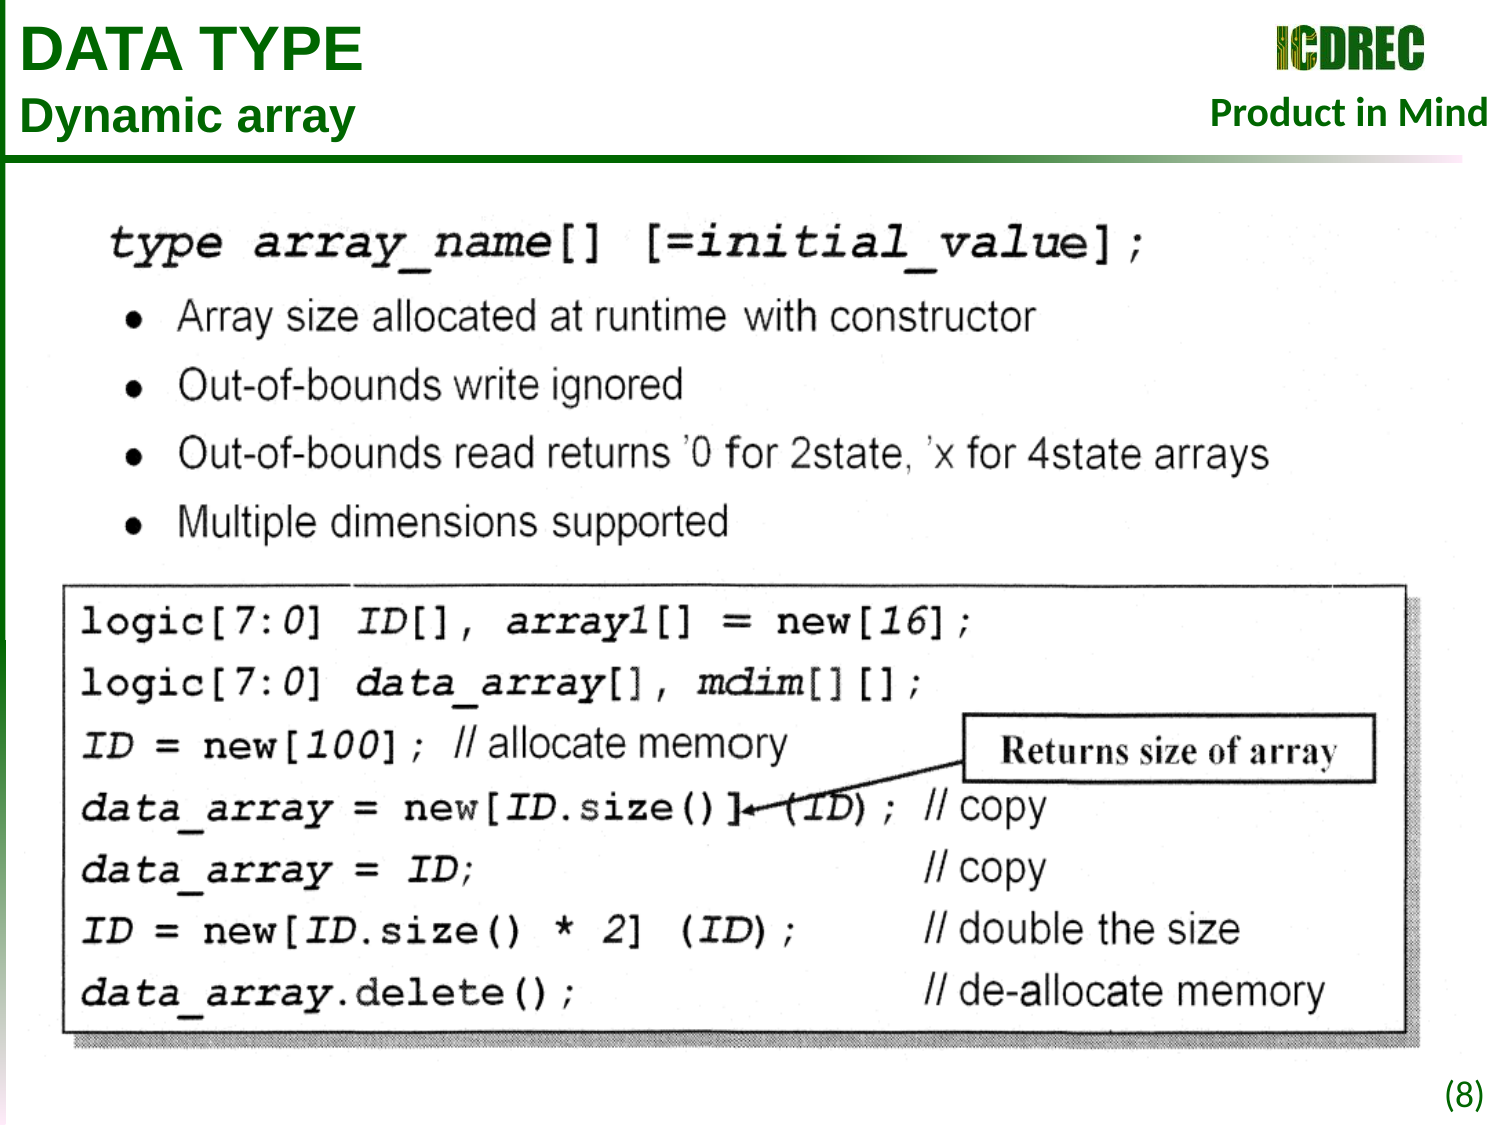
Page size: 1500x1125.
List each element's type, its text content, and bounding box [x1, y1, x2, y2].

picture [1275, 24, 1425, 71]
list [24, 212, 1463, 1063]
title DATA TYPE Dynamic array [4, 0, 1188, 150]
